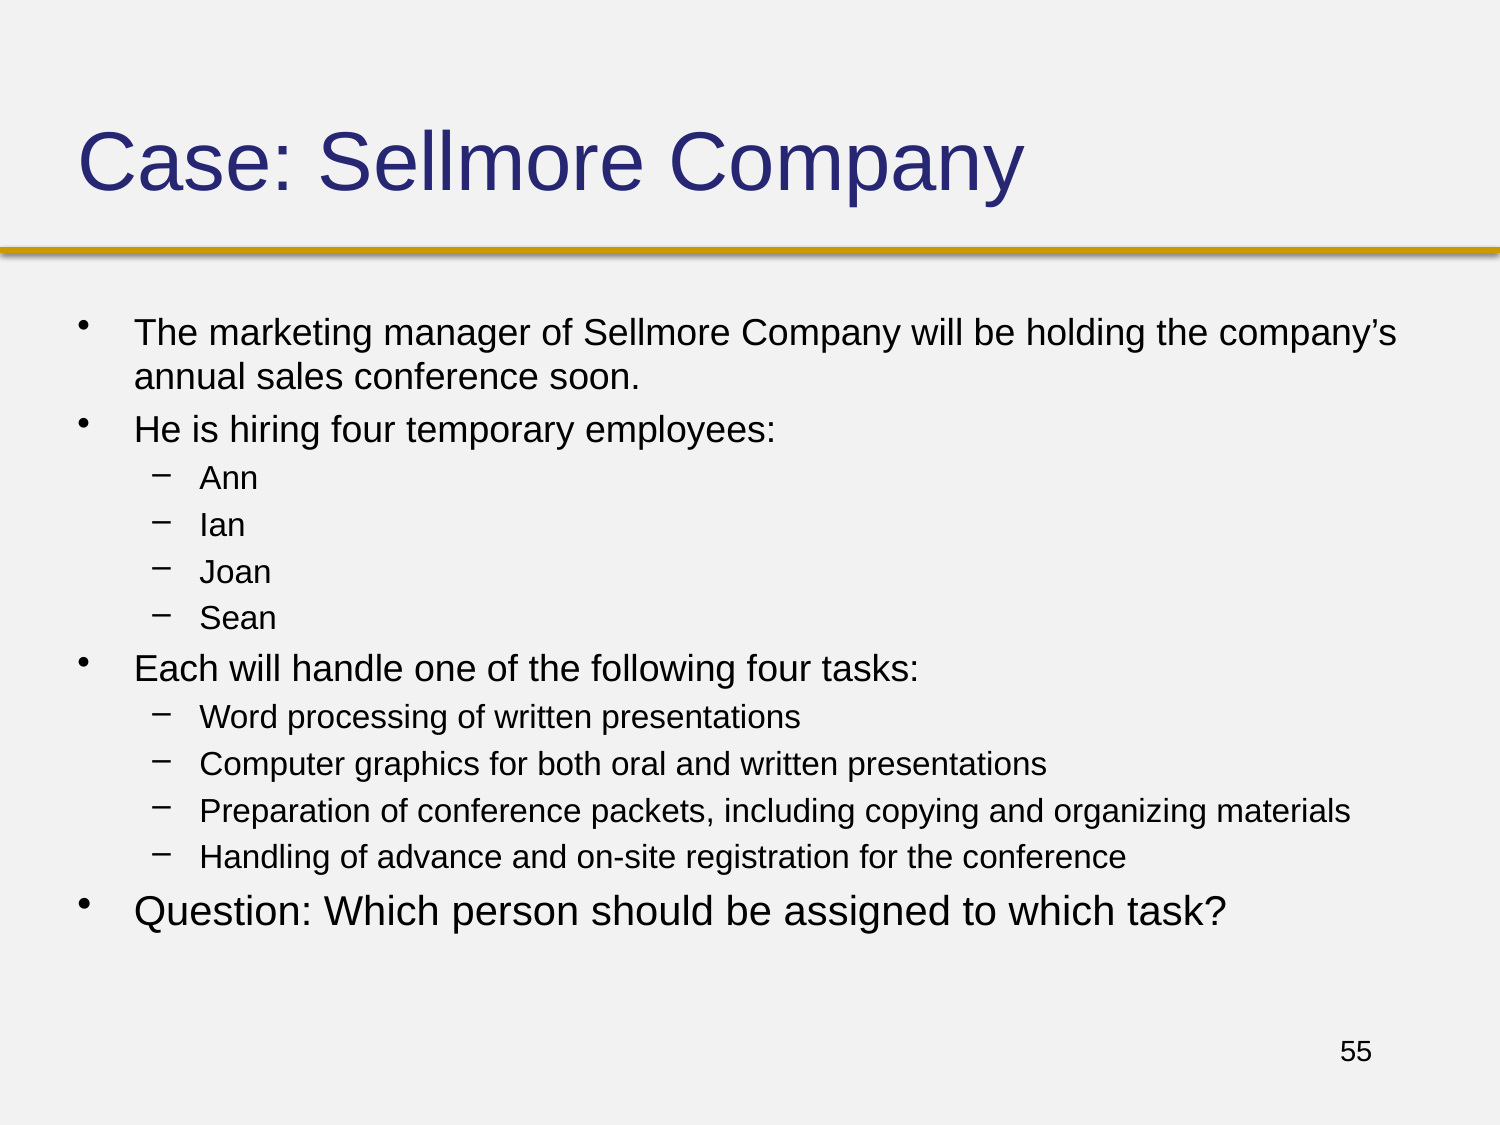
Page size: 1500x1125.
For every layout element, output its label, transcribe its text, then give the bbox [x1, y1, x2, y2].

list The marketing manager of Sellmore Company will be holding the company’s annual sales conference soon. He is hiring four temporary employees: Ann Ian Joan Sean Each will handle one of the following four tasks: Word processing of written presentations Computer graphics for both oral and written presentations Preparation of conference packets, including copying and organizing materials Handling of advance and on-site registration for the conference Question: Which person should be assigned to which task? [62, 299, 1438, 1001]
title Case: Sellmore Company [62, 99, 1438, 288]
slide_number 55 [1074, 1024, 1388, 1101]
